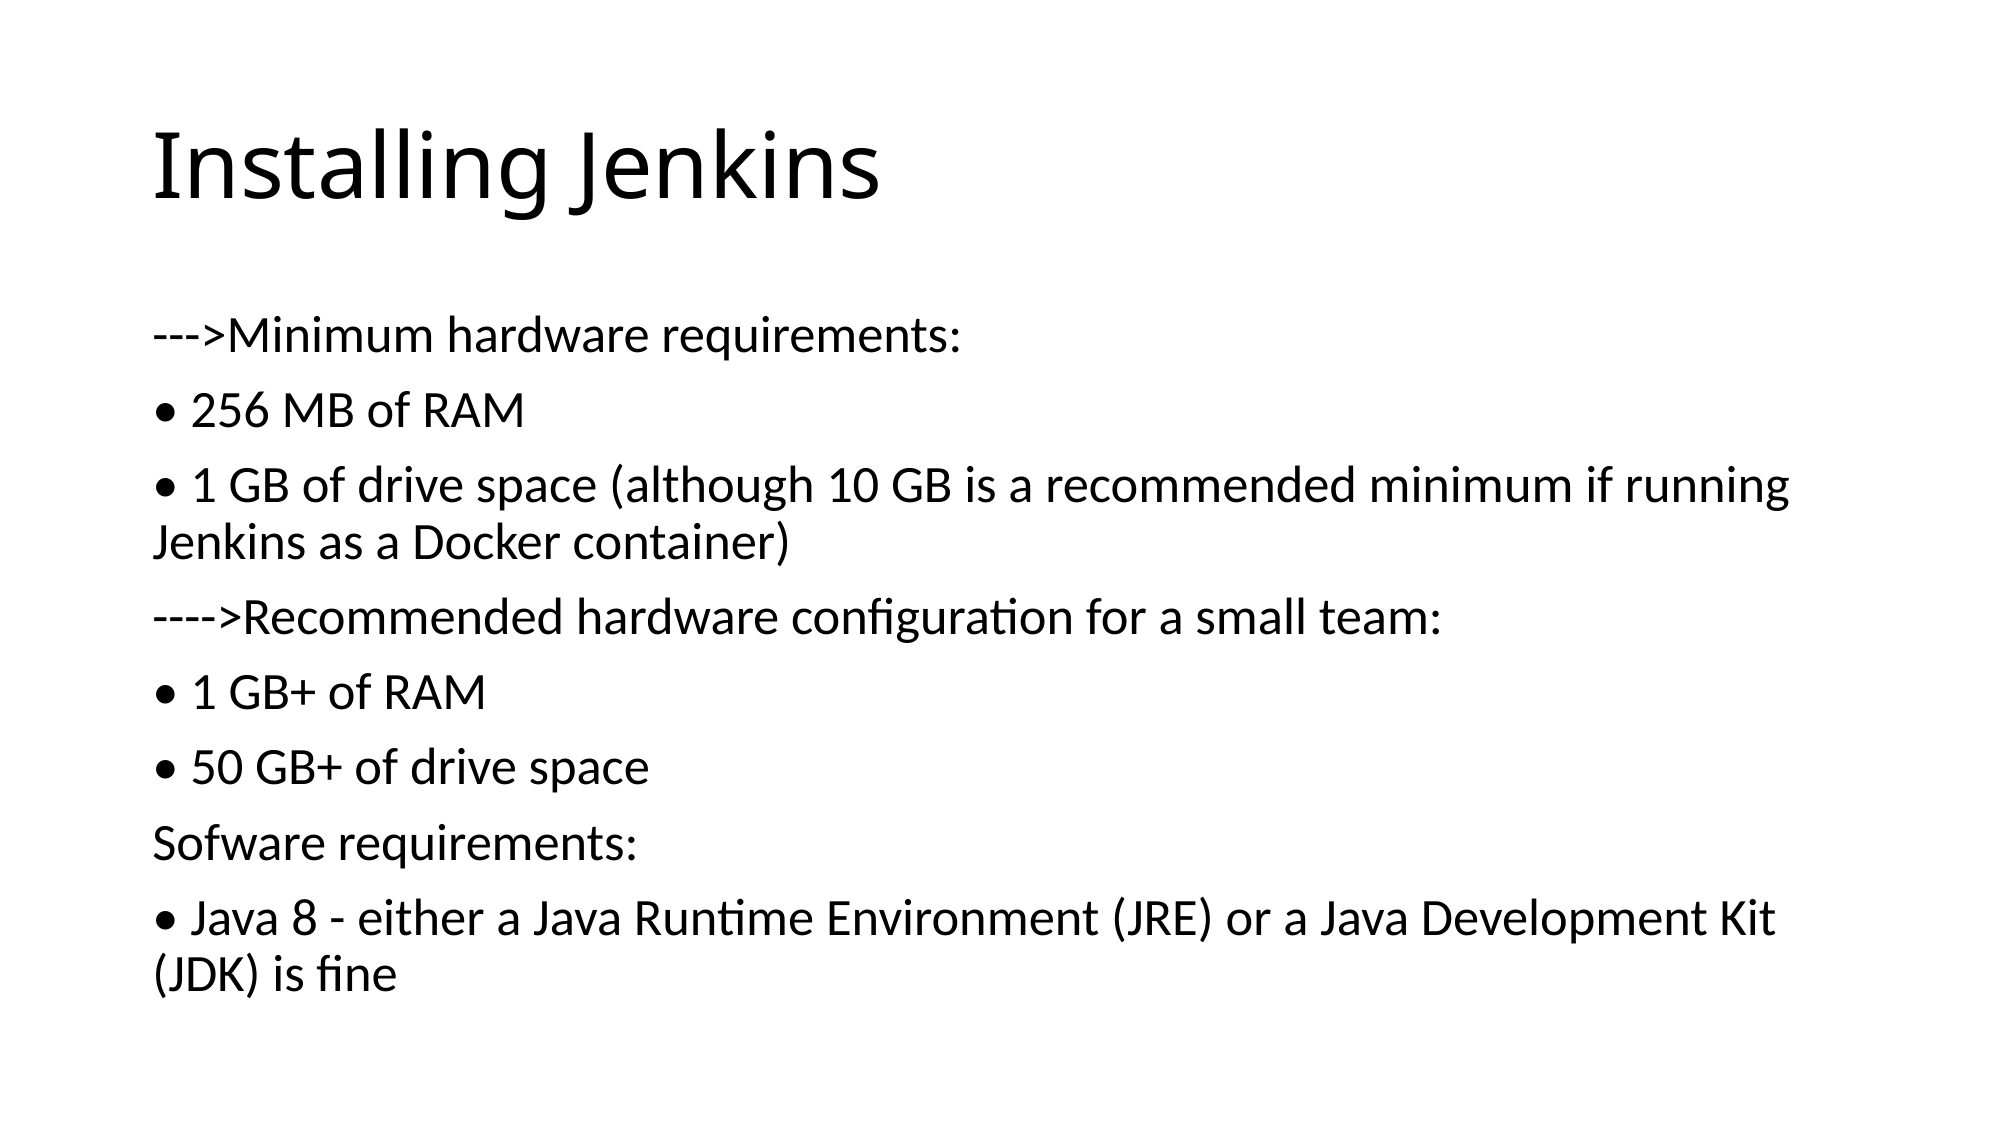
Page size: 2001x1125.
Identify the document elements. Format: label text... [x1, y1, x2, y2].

list --->Minimum hardware requirements: • 256 MB of RAM • 1 GB of drive space (although 10 GB is a recommended minimum if running Jenkins as a Docker container) ---->Recommended hardware configuration for a small team: • 1 GB+ of RAM • 50 GB+ of drive space Sofware requirements: • Java 8 - either a Java Runtime Environment (JRE) or a Java Development Kit (JDK) is fine [137, 299, 1863, 1014]
title Installing Jenkins [137, 59, 1863, 278]
